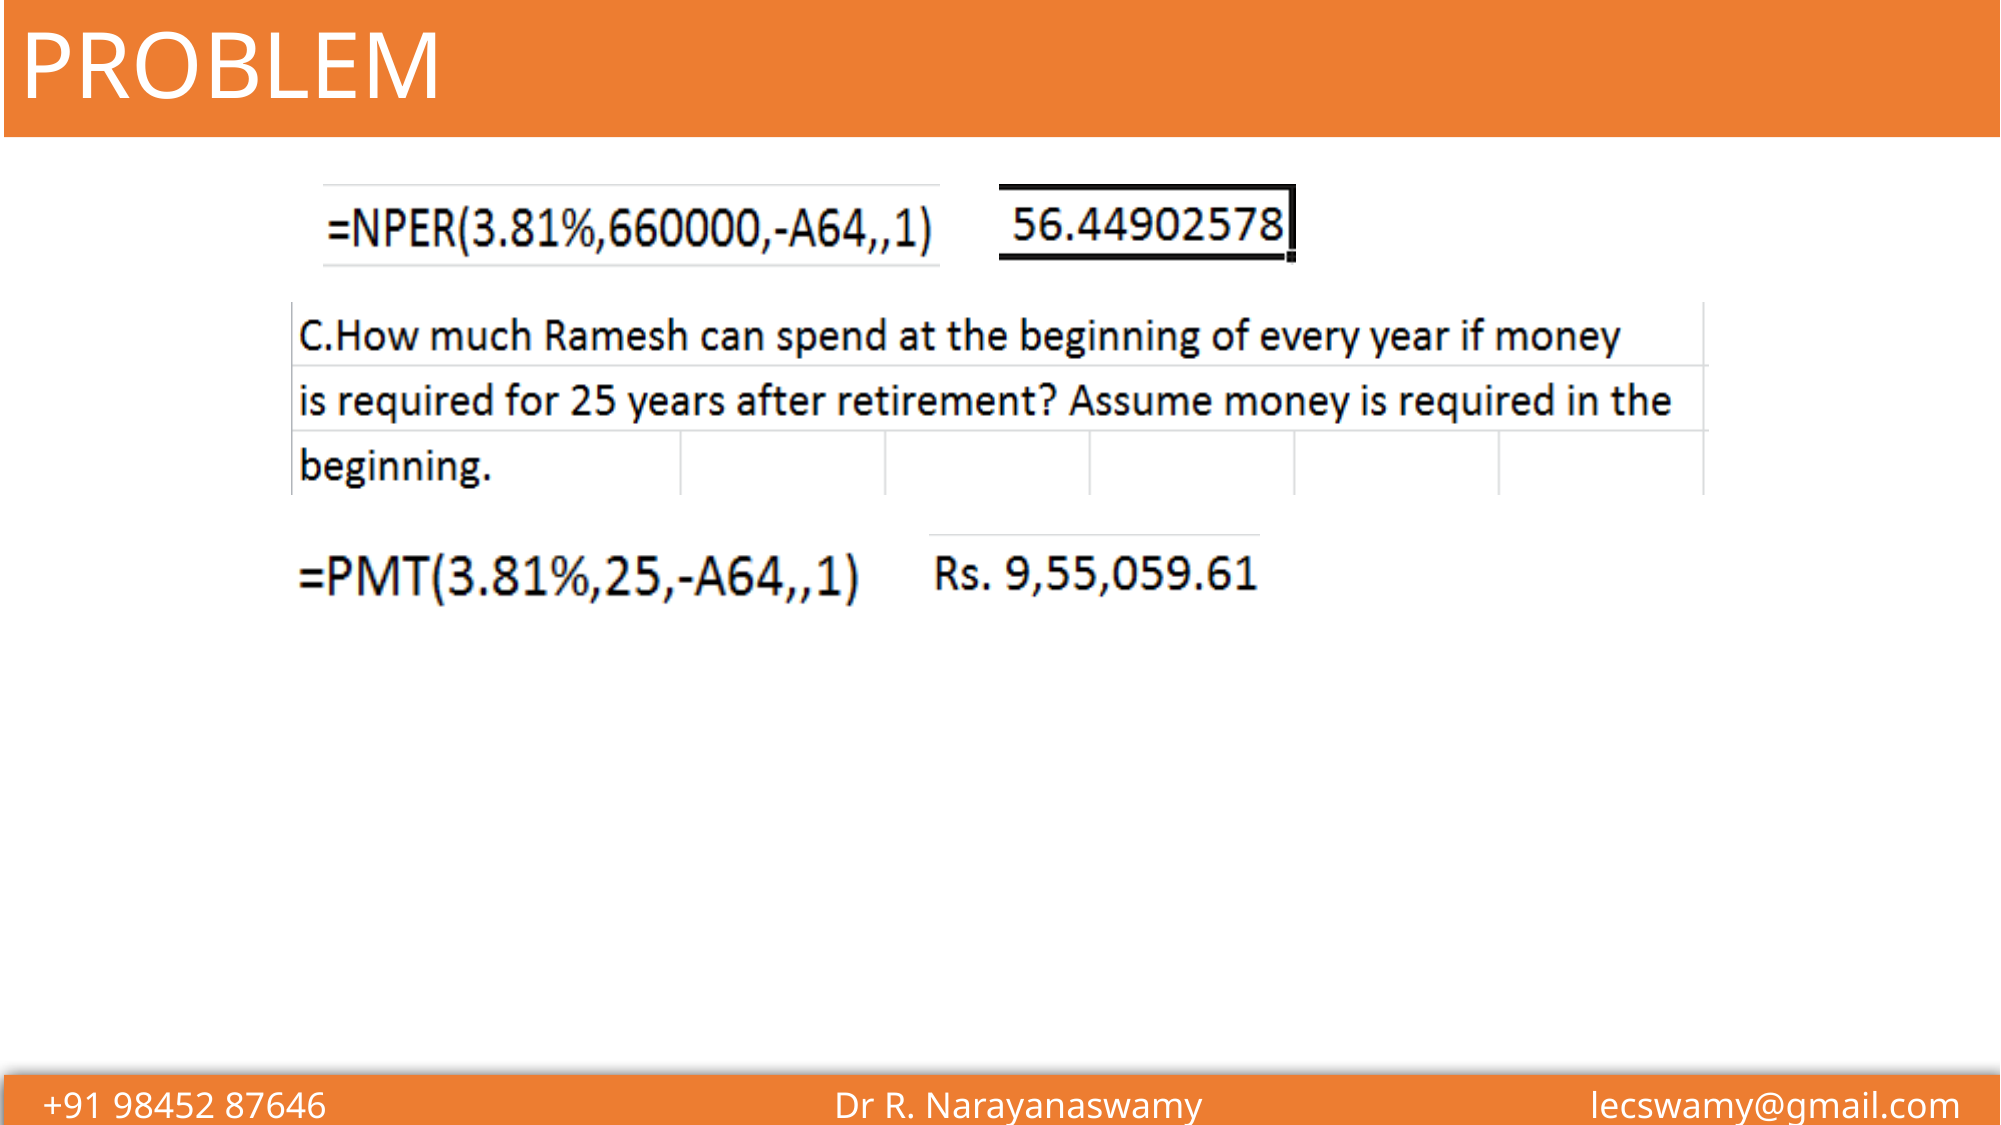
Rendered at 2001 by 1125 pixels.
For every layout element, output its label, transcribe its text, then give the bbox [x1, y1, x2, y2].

picture [291, 302, 1709, 495]
title PROBLEM [4, 0, 2000, 138]
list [322, 184, 940, 275]
picture [999, 184, 1296, 265]
text_box +91 98452 87646 Dr R. Narayanaswamy lecswamy@gmail.com [4, 1074, 2000, 1125]
picture [291, 533, 871, 612]
picture [929, 534, 1260, 604]
